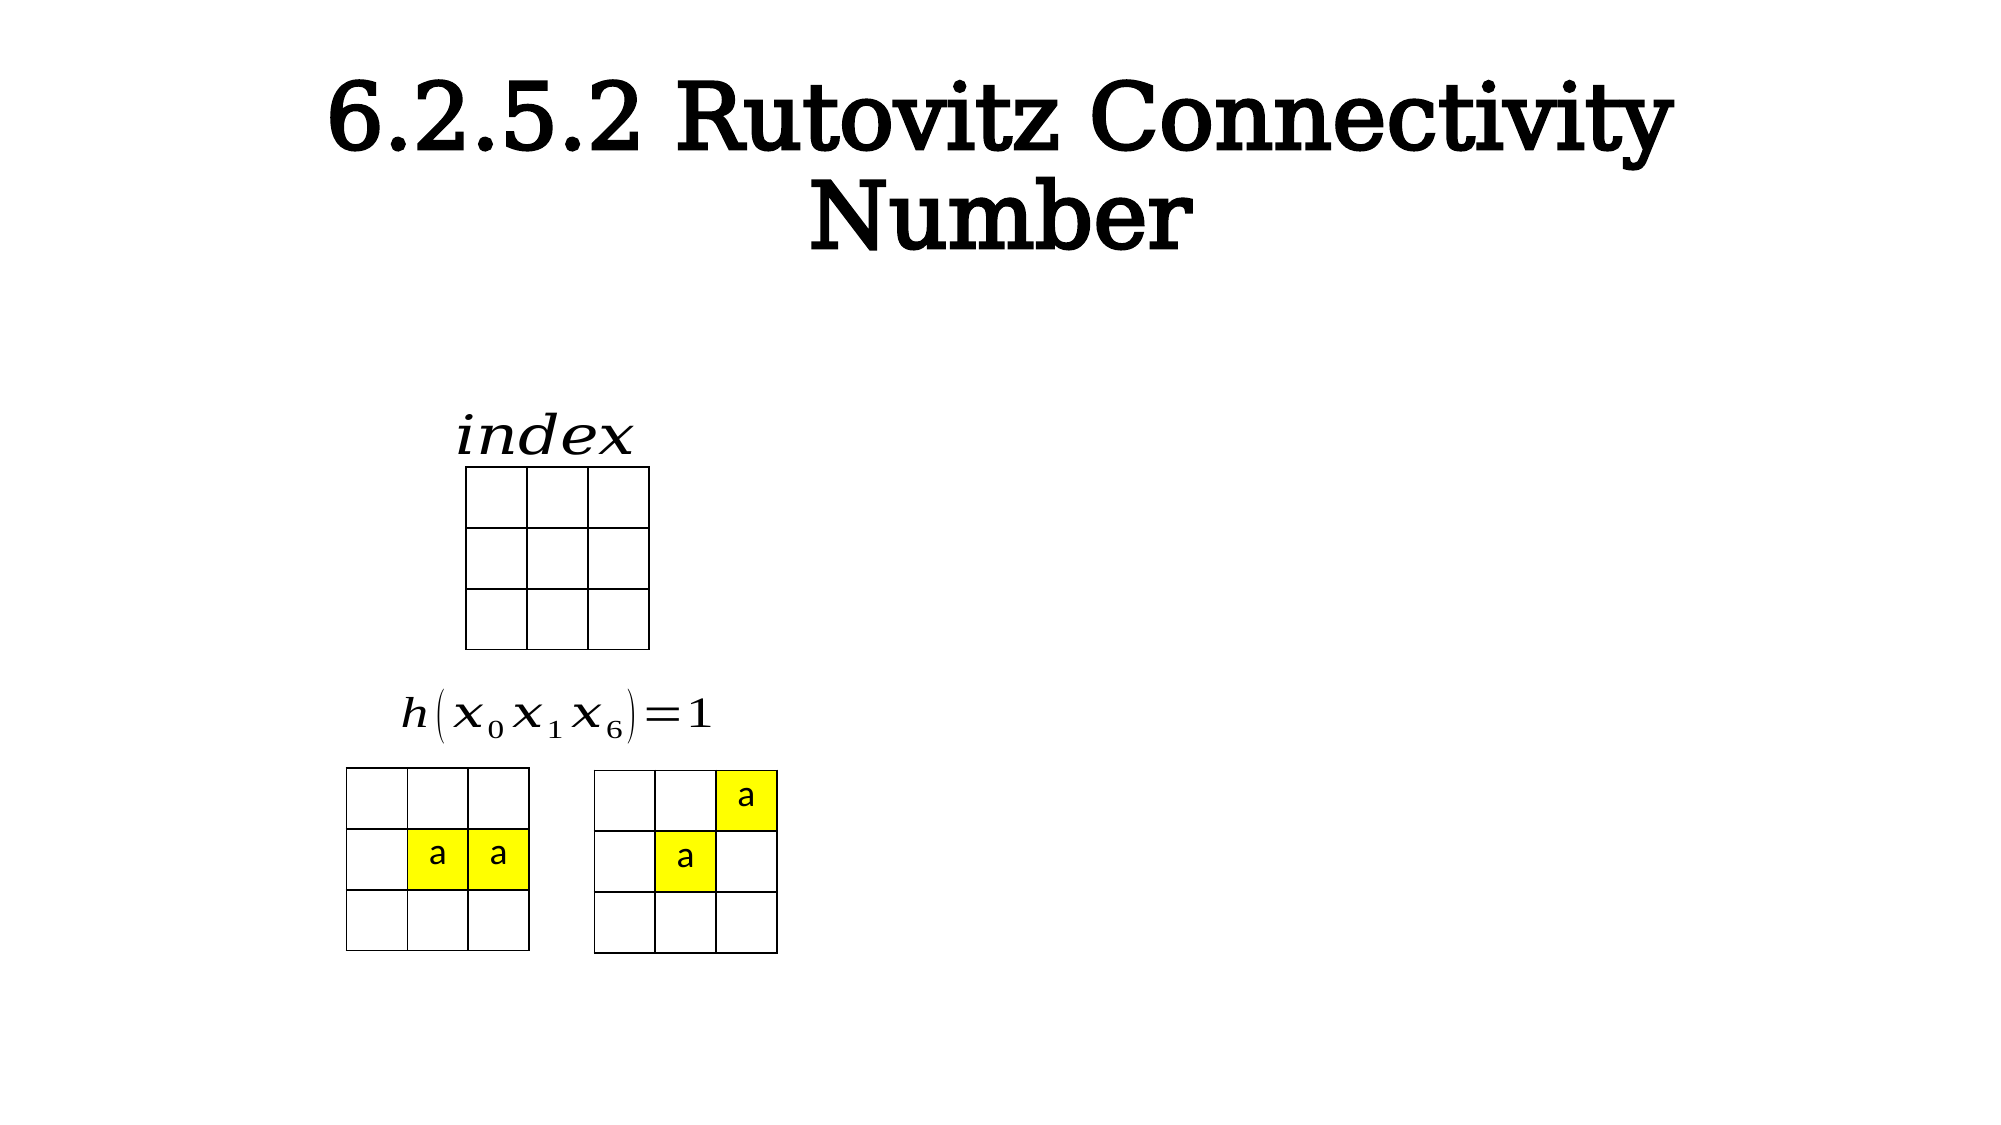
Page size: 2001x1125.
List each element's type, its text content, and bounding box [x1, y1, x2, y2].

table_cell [469, 891, 528, 950]
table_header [469, 769, 528, 828]
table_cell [595, 893, 654, 952]
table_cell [347, 891, 407, 950]
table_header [408, 769, 467, 828]
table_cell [717, 832, 776, 891]
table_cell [408, 891, 467, 950]
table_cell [347, 830, 407, 889]
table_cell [595, 832, 654, 891]
table_header [595, 771, 654, 830]
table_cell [656, 893, 715, 952]
title 6.2.5.2 Rutovitz Connectivity Number [137, 59, 1863, 278]
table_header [347, 769, 407, 828]
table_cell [469, 830, 528, 889]
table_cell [656, 832, 715, 891]
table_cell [408, 830, 467, 889]
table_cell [717, 893, 776, 952]
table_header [717, 771, 776, 830]
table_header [656, 771, 715, 830]
